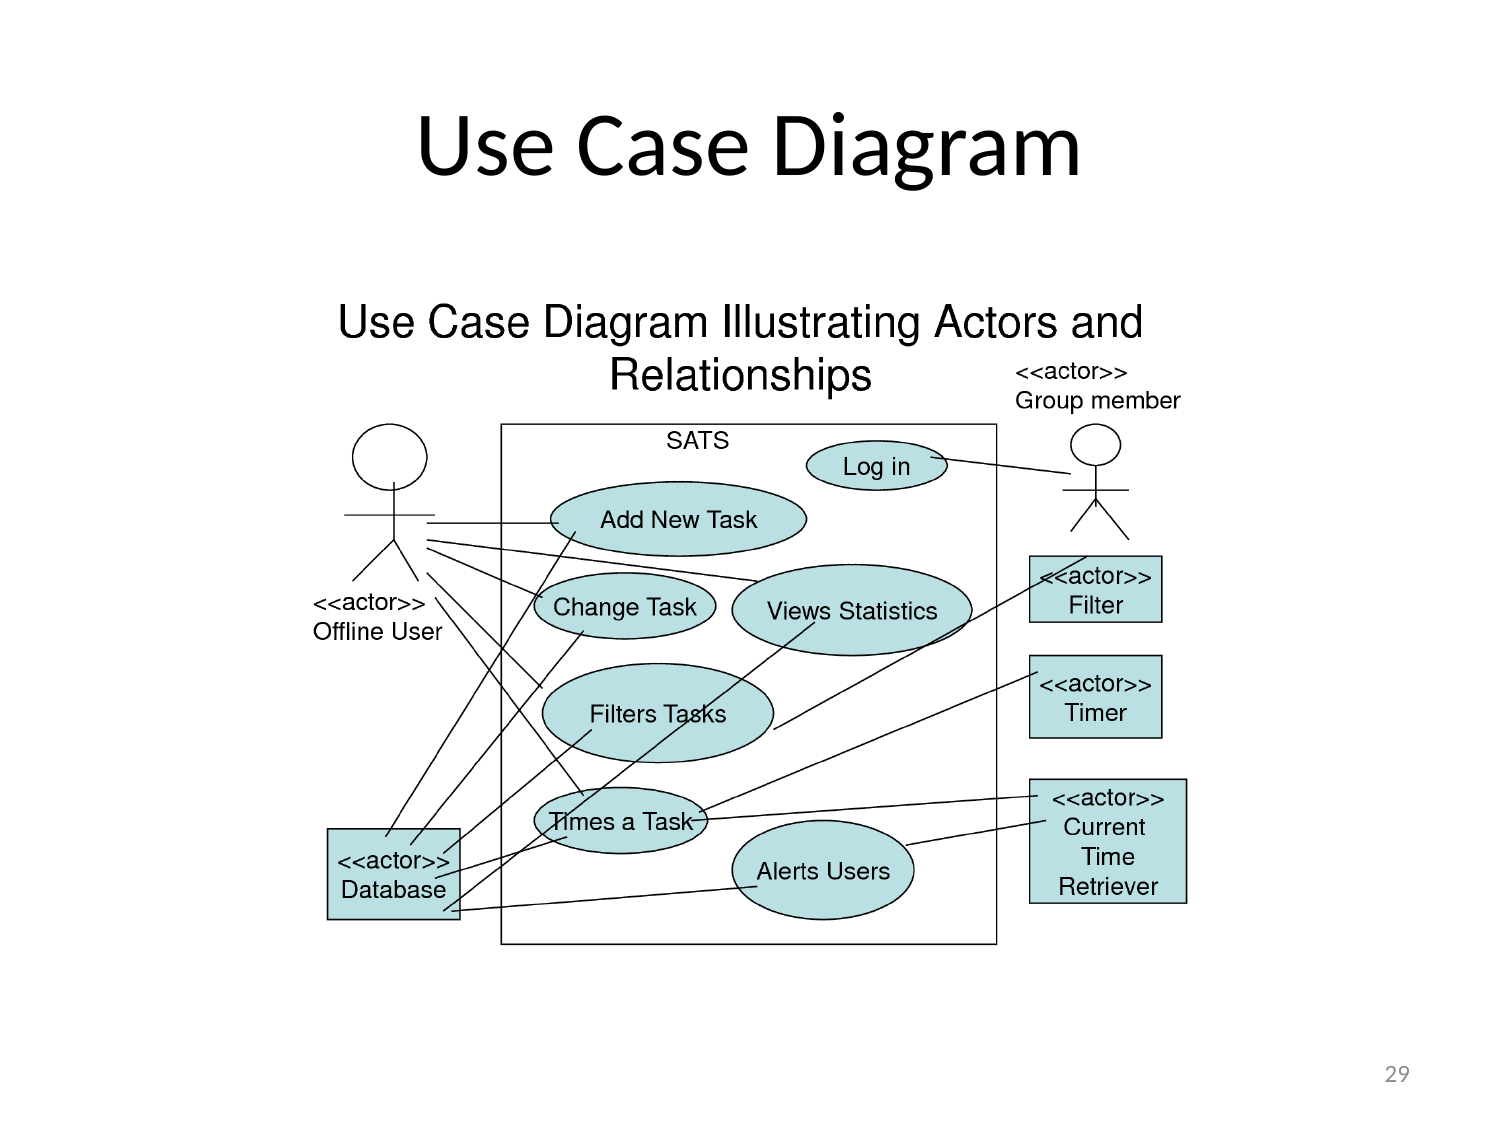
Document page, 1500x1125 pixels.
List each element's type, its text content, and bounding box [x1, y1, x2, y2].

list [253, 266, 1245, 1010]
title Use Case Diagram [75, 45, 1425, 233]
slide_number 29 [1074, 1042, 1425, 1103]
